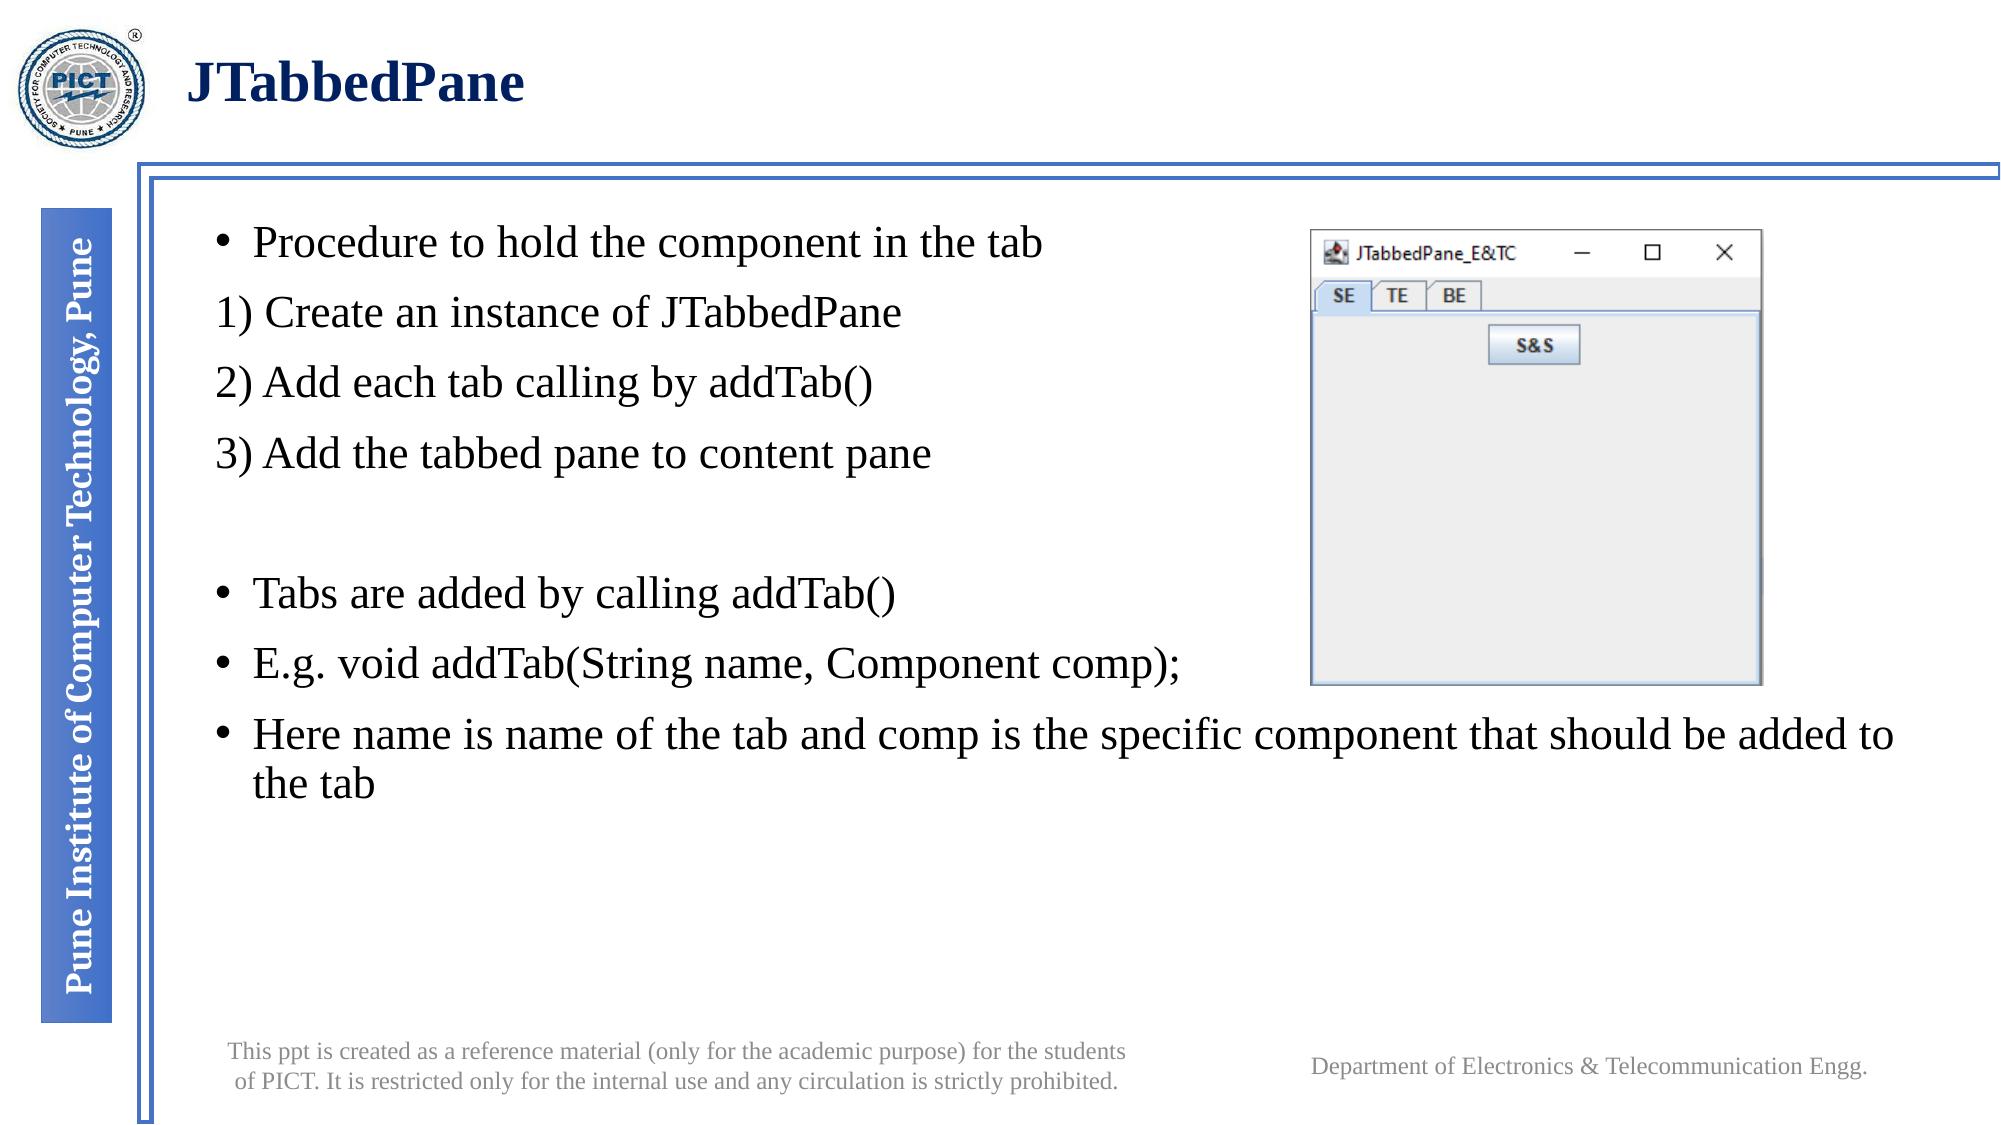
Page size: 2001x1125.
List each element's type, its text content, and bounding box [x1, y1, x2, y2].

picture [9, 11, 161, 163]
list Procedure to hold the component in the tab 1) Create an instance of JTabbedPane 2) Add each tab calling by addTab() 3) Add the tabbed pane to content pane Tabs are added by calling addTab() E.g. void addTab(String name, Component comp); Here name is name of the tab and comp is the specific component that should be added to the tab [200, 210, 1925, 969]
picture [1310, 229, 1764, 686]
title JTabbedPane [171, 35, 1857, 129]
footer Department of Electronics & Telecommunication Engg. [1215, 1037, 1971, 1092]
